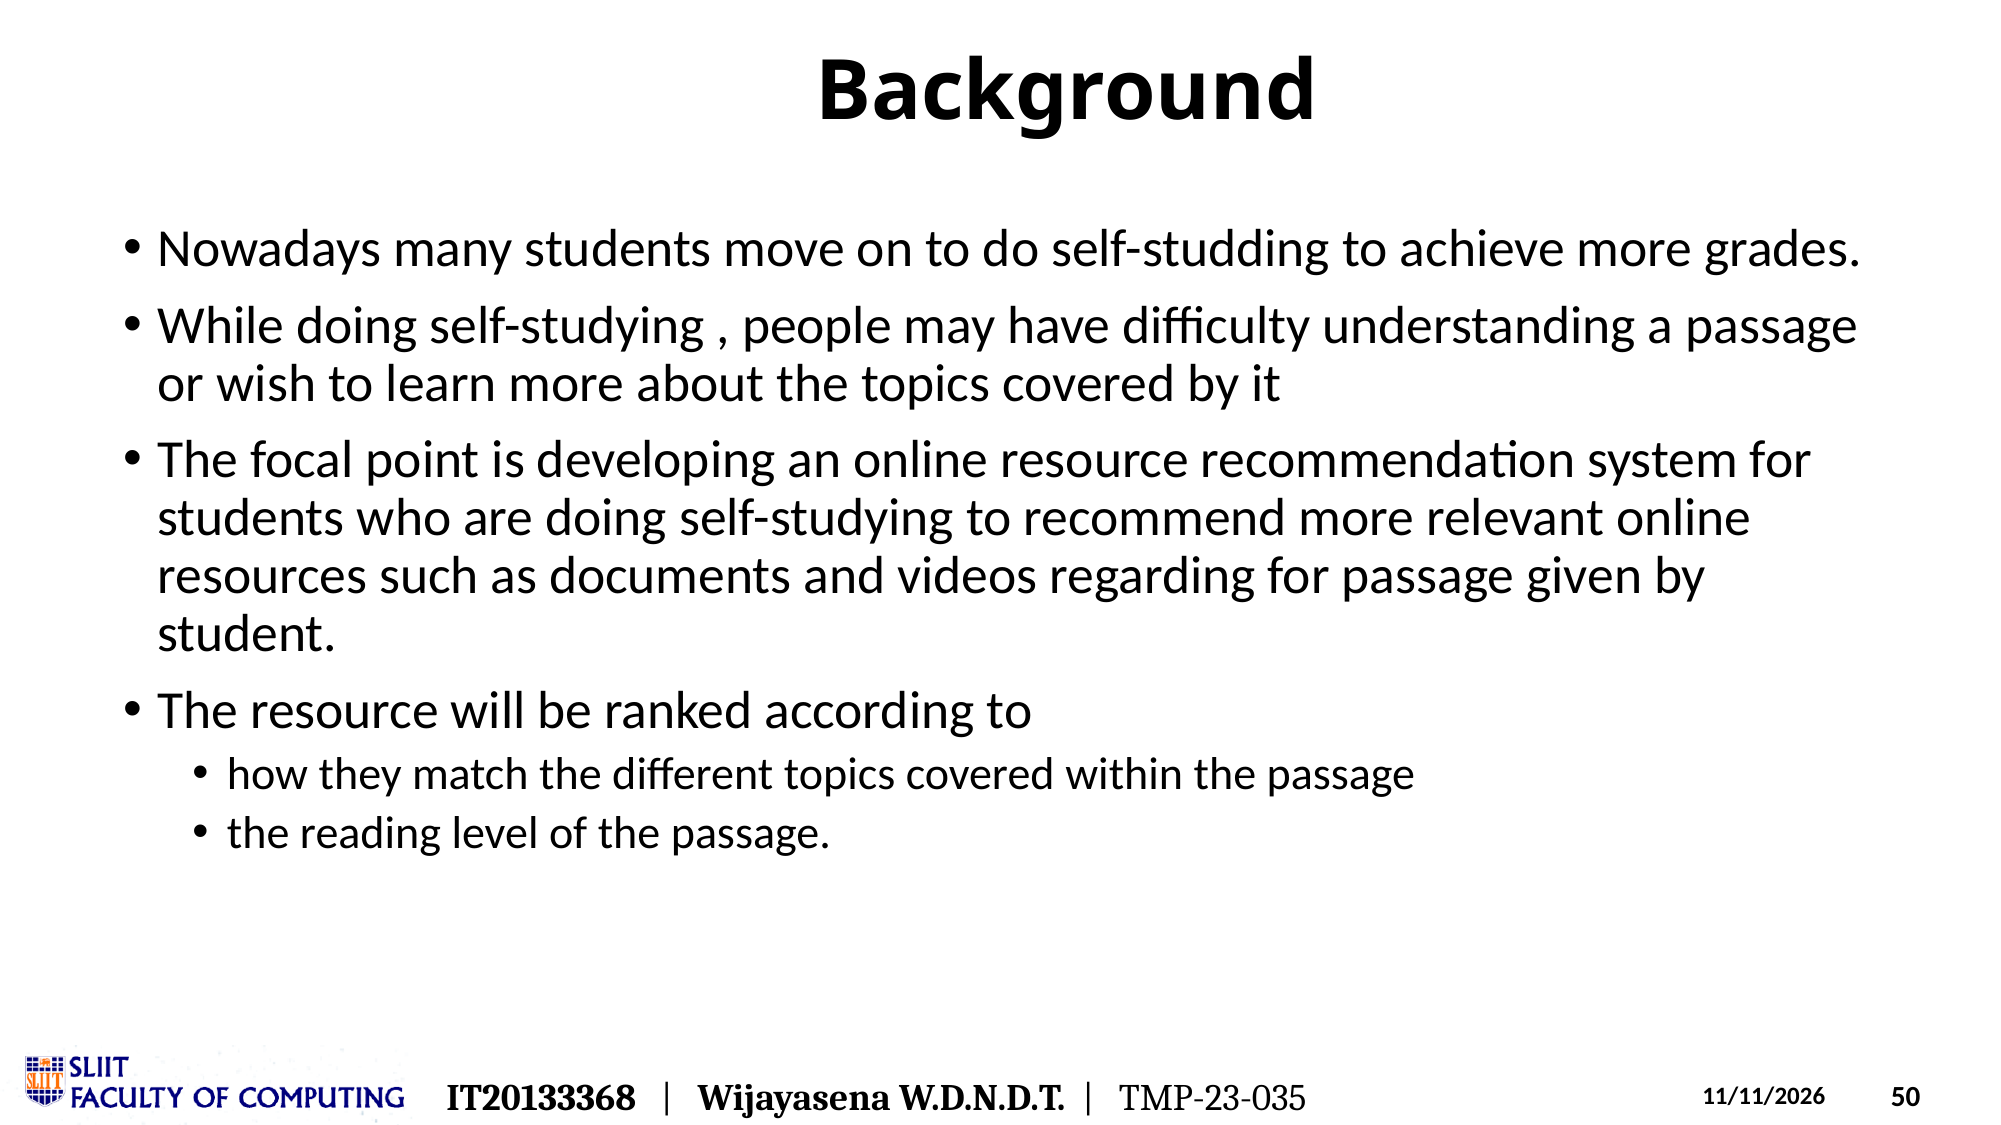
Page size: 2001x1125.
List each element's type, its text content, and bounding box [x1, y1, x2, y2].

text_box IT20133368 | Wijayasena W.D.N.D.T. | TMP-23-035 [431, 1065, 1550, 1125]
title Background [800, 16, 1399, 168]
picture [0, 1045, 413, 1125]
list Nowadays many students move on to do self-studding to achieve more grades. While doing self-studying , people may have difficulty understanding a passage or wish to learn more about the topics covered by it The focal point is developing an online resource recommendation system for students who are doing self-studying to recommend more relevant online resources such as documents and videos regarding for passage given by student. The resource will be ranked according to how they match the different topics covered within the passage the reading level of the passage. [108, 212, 1892, 913]
